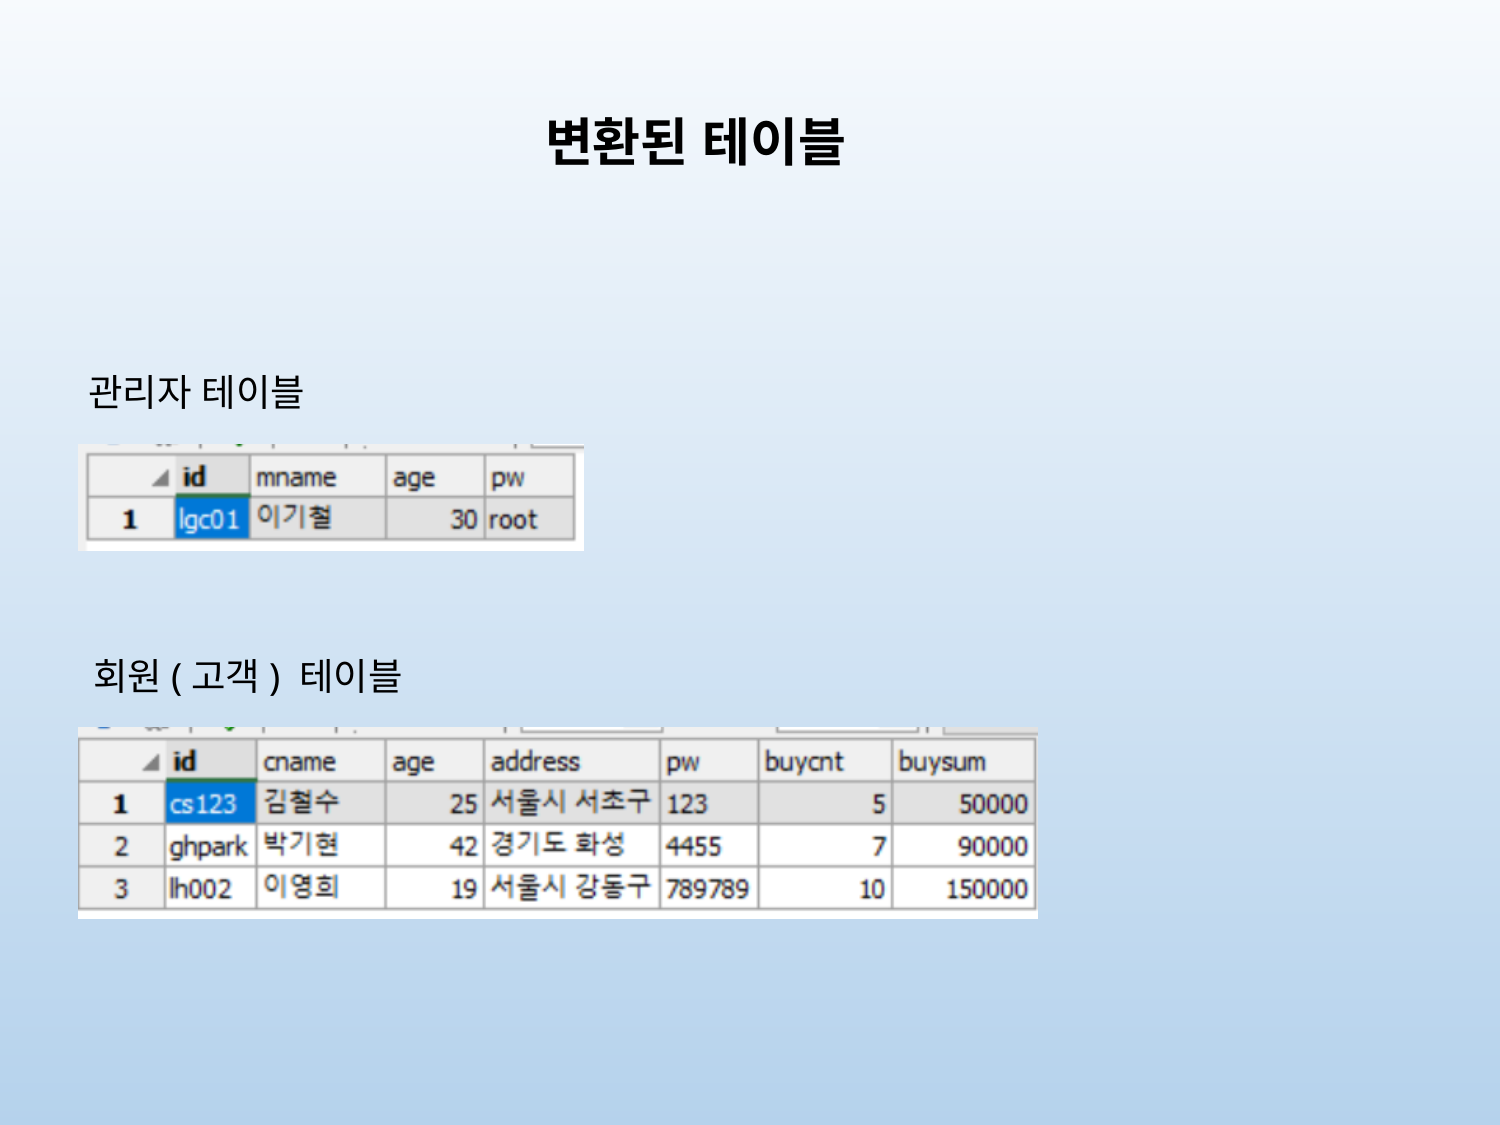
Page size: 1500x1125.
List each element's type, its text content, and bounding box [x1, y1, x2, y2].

text_box 변환된 테이블 [230, 101, 1176, 179]
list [78, 444, 584, 551]
picture [78, 727, 1038, 919]
text_box 관리자 테이블 [73, 361, 369, 422]
text_box 회원(고객) 테이블 [78, 645, 443, 705]
